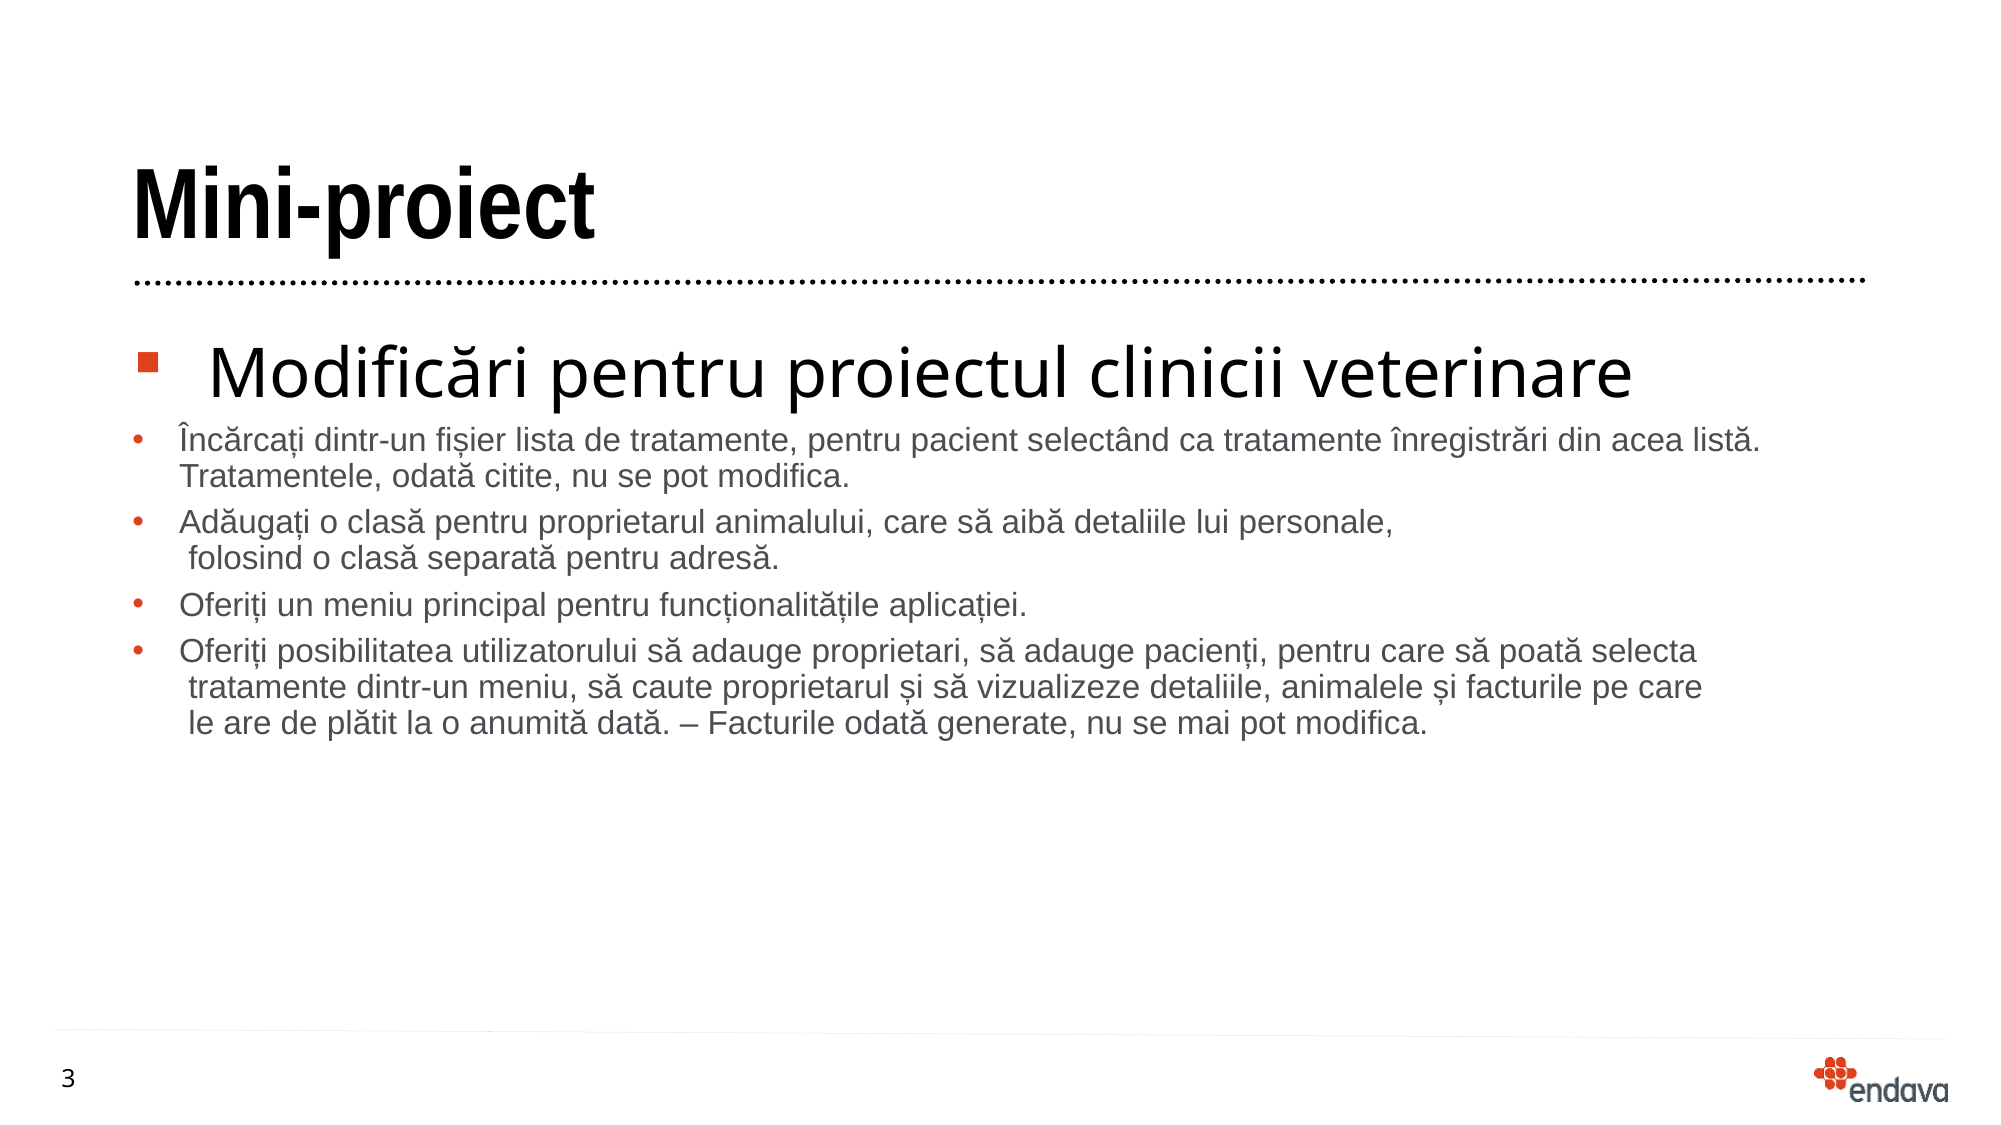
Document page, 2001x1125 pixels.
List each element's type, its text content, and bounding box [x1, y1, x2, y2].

title Mini-proiect [132, 163, 1178, 272]
list Modificări pentru proiectul clinicii veterinare Încărcați dintr-un fișier lista de tratamente, pentru pacient selectând ca tratamente înregistrări din acea listă. Tratamentele, odată citite, nu se pot modifica. Adăugați o clasă pentru proprietarul animalului, care să aibă detaliile lui personale, folosind o clasă separată pentru adresă. Oferiți un meniu principal pentru funcționalitățile aplicației. Oferiți posibilitatea utilizatorului să adauge proprietari, să adauge pacienți, pentru care să poată selecta tratamente dintr-un meniu, să caute proprietarul și să vizualizeze detaliile, animalele și facturile pe care le are de plătit la o anumită dată. – Facturile odată generate, nu se mai pot modifica. [132, 330, 1827, 977]
picture [1814, 1057, 1948, 1102]
